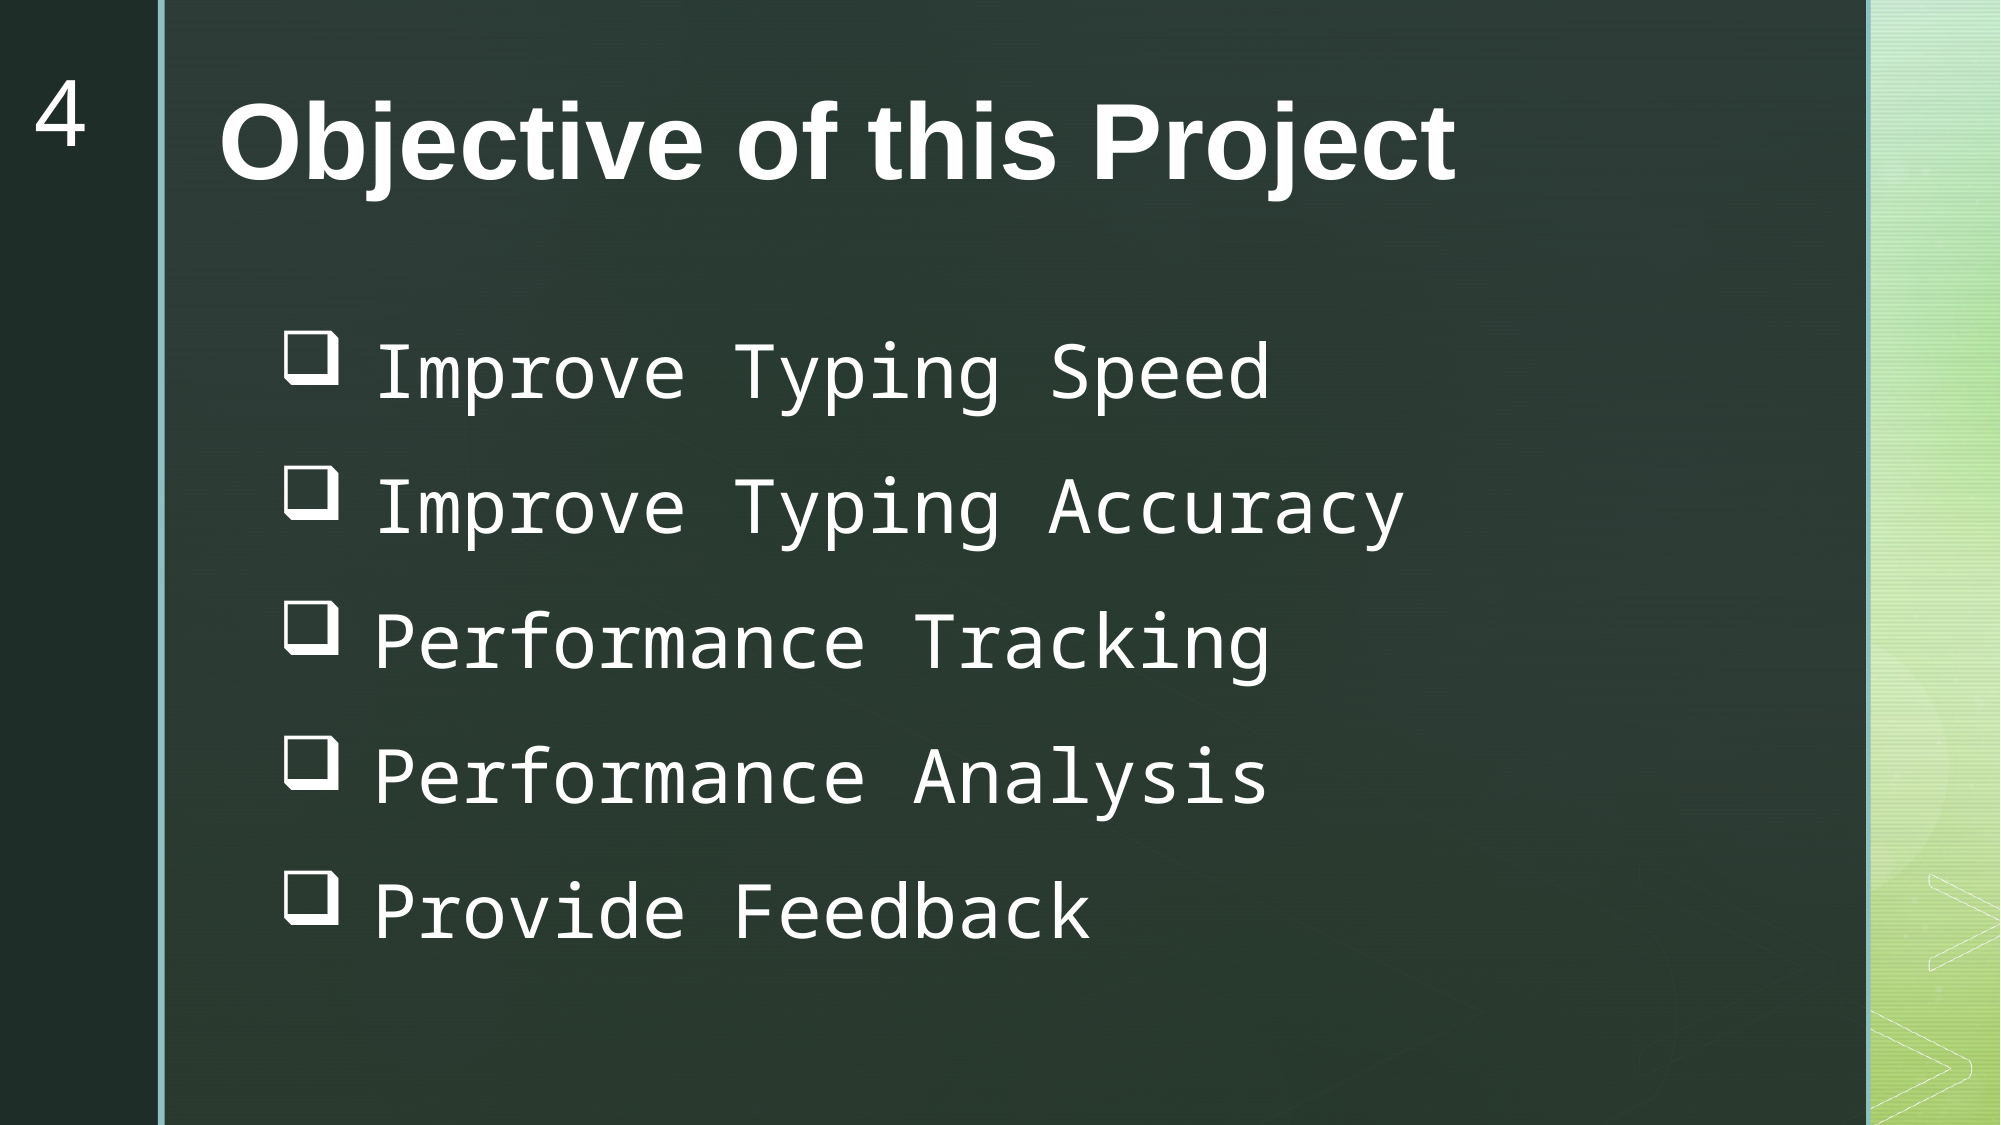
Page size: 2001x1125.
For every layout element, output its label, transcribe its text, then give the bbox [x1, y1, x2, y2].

text_box Objective of this Project [203, 63, 1597, 209]
text_box Improve Typing Speed Improve Typing Accuracy Performance Tracking Performance Analysis Provide Feedback [264, 270, 1797, 1028]
picture [1871, 0, 2001, 1125]
text_box 4 [19, 47, 145, 172]
